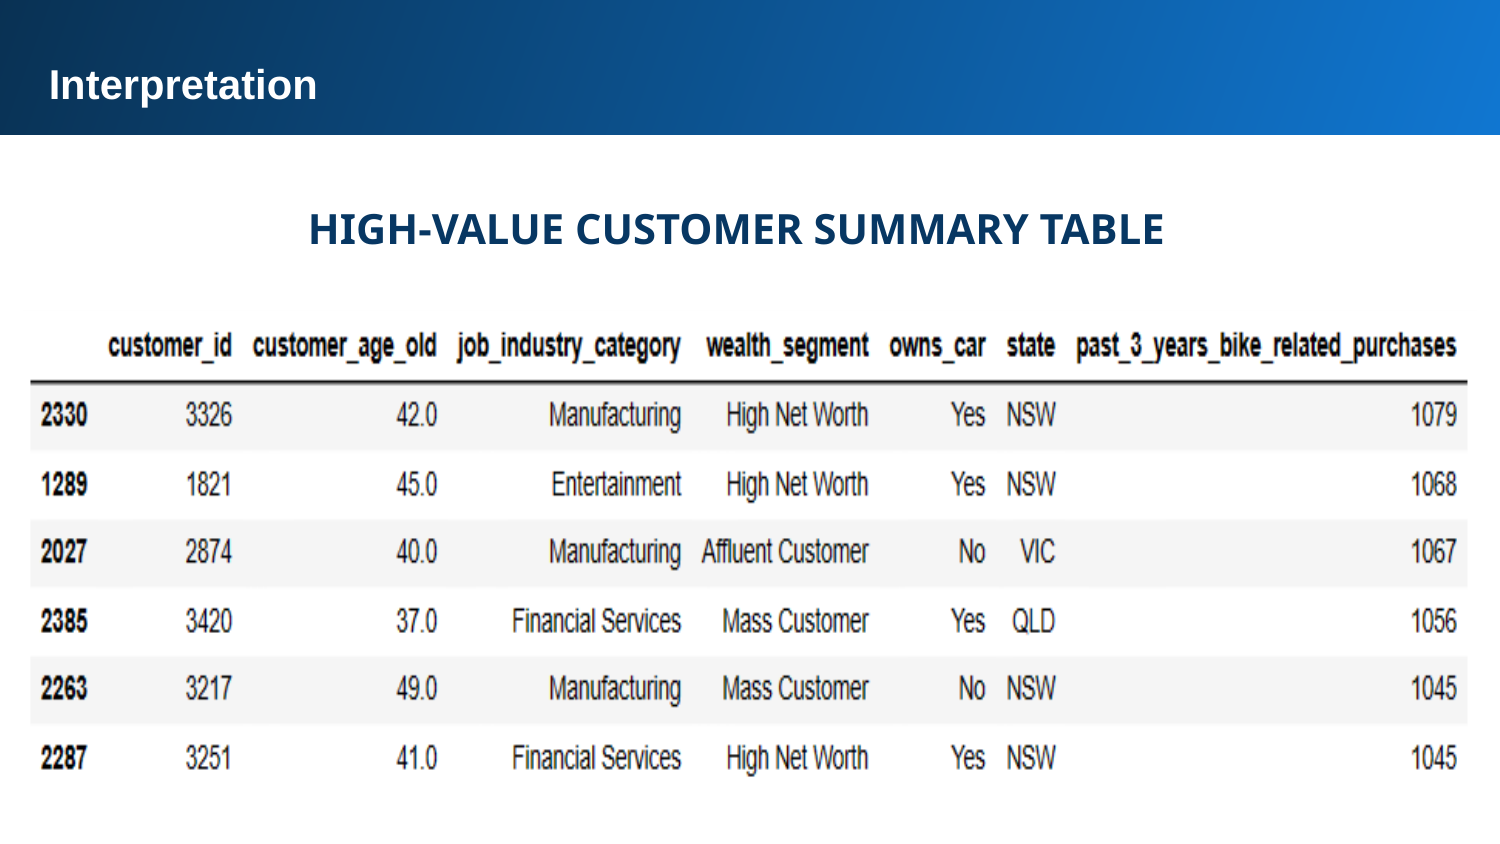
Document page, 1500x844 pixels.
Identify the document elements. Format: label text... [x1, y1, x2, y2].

text_box HIGH-VALUE CUSTOMER SUMMARY TABLE [33, 180, 1439, 264]
picture [23, 309, 1477, 801]
text_box [0, 0, 1500, 135]
text_box Interpretation [33, 43, 1439, 124]
